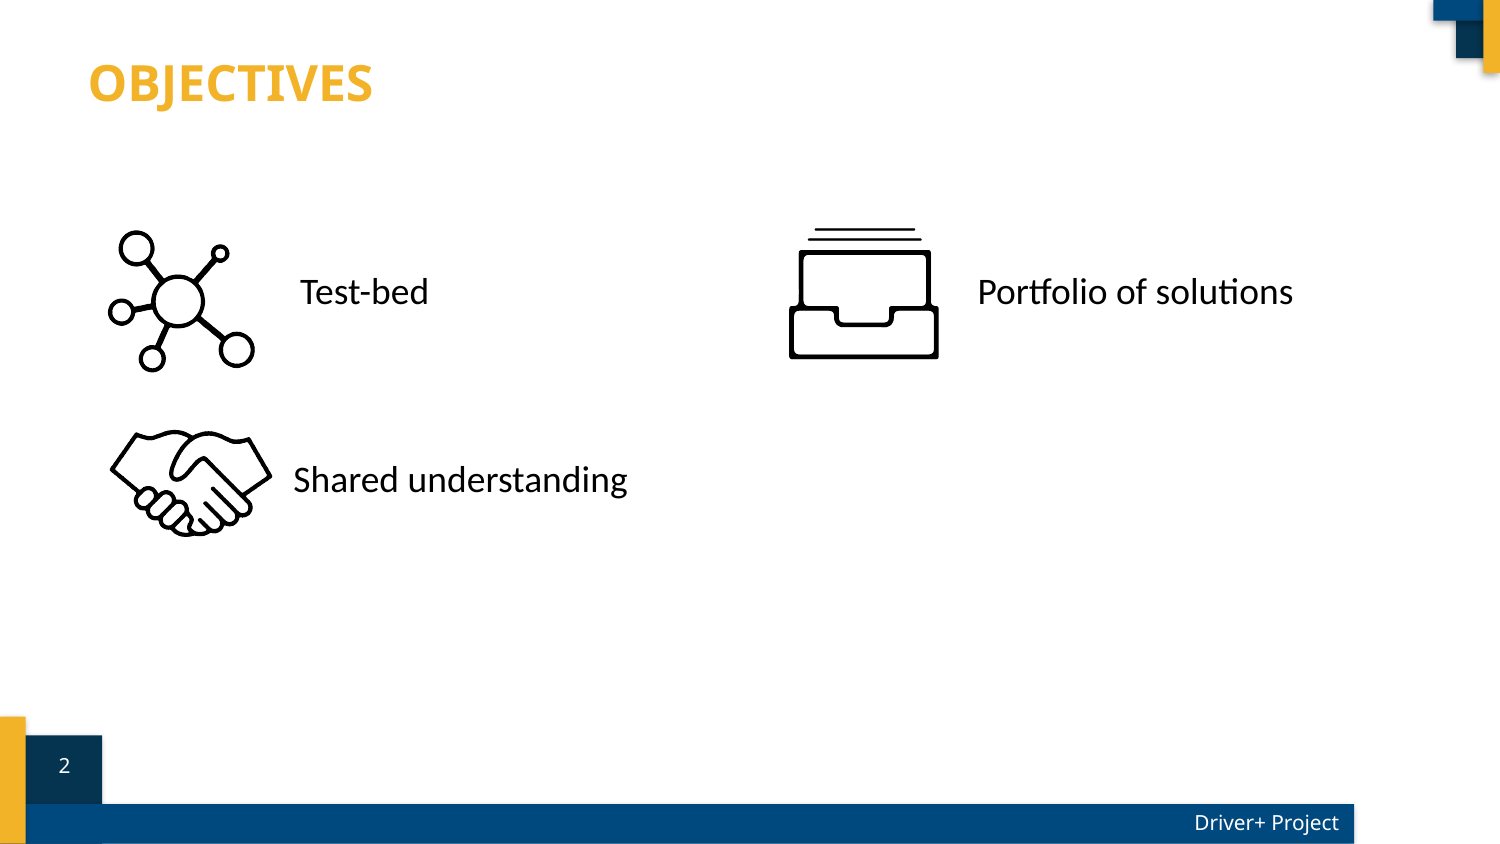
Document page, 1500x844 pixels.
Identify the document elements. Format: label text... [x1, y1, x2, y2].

slide_number 2 [26, 735, 102, 799]
picture [785, 179, 942, 401]
text_box Shared understanding [283, 448, 687, 508]
title Objectives [72, 22, 1420, 119]
text_box Portfolio of solutions [962, 259, 1434, 320]
footer Driver+ Project [103, 804, 1355, 844]
text_box Test-bed [285, 259, 578, 320]
picture [102, 192, 279, 603]
